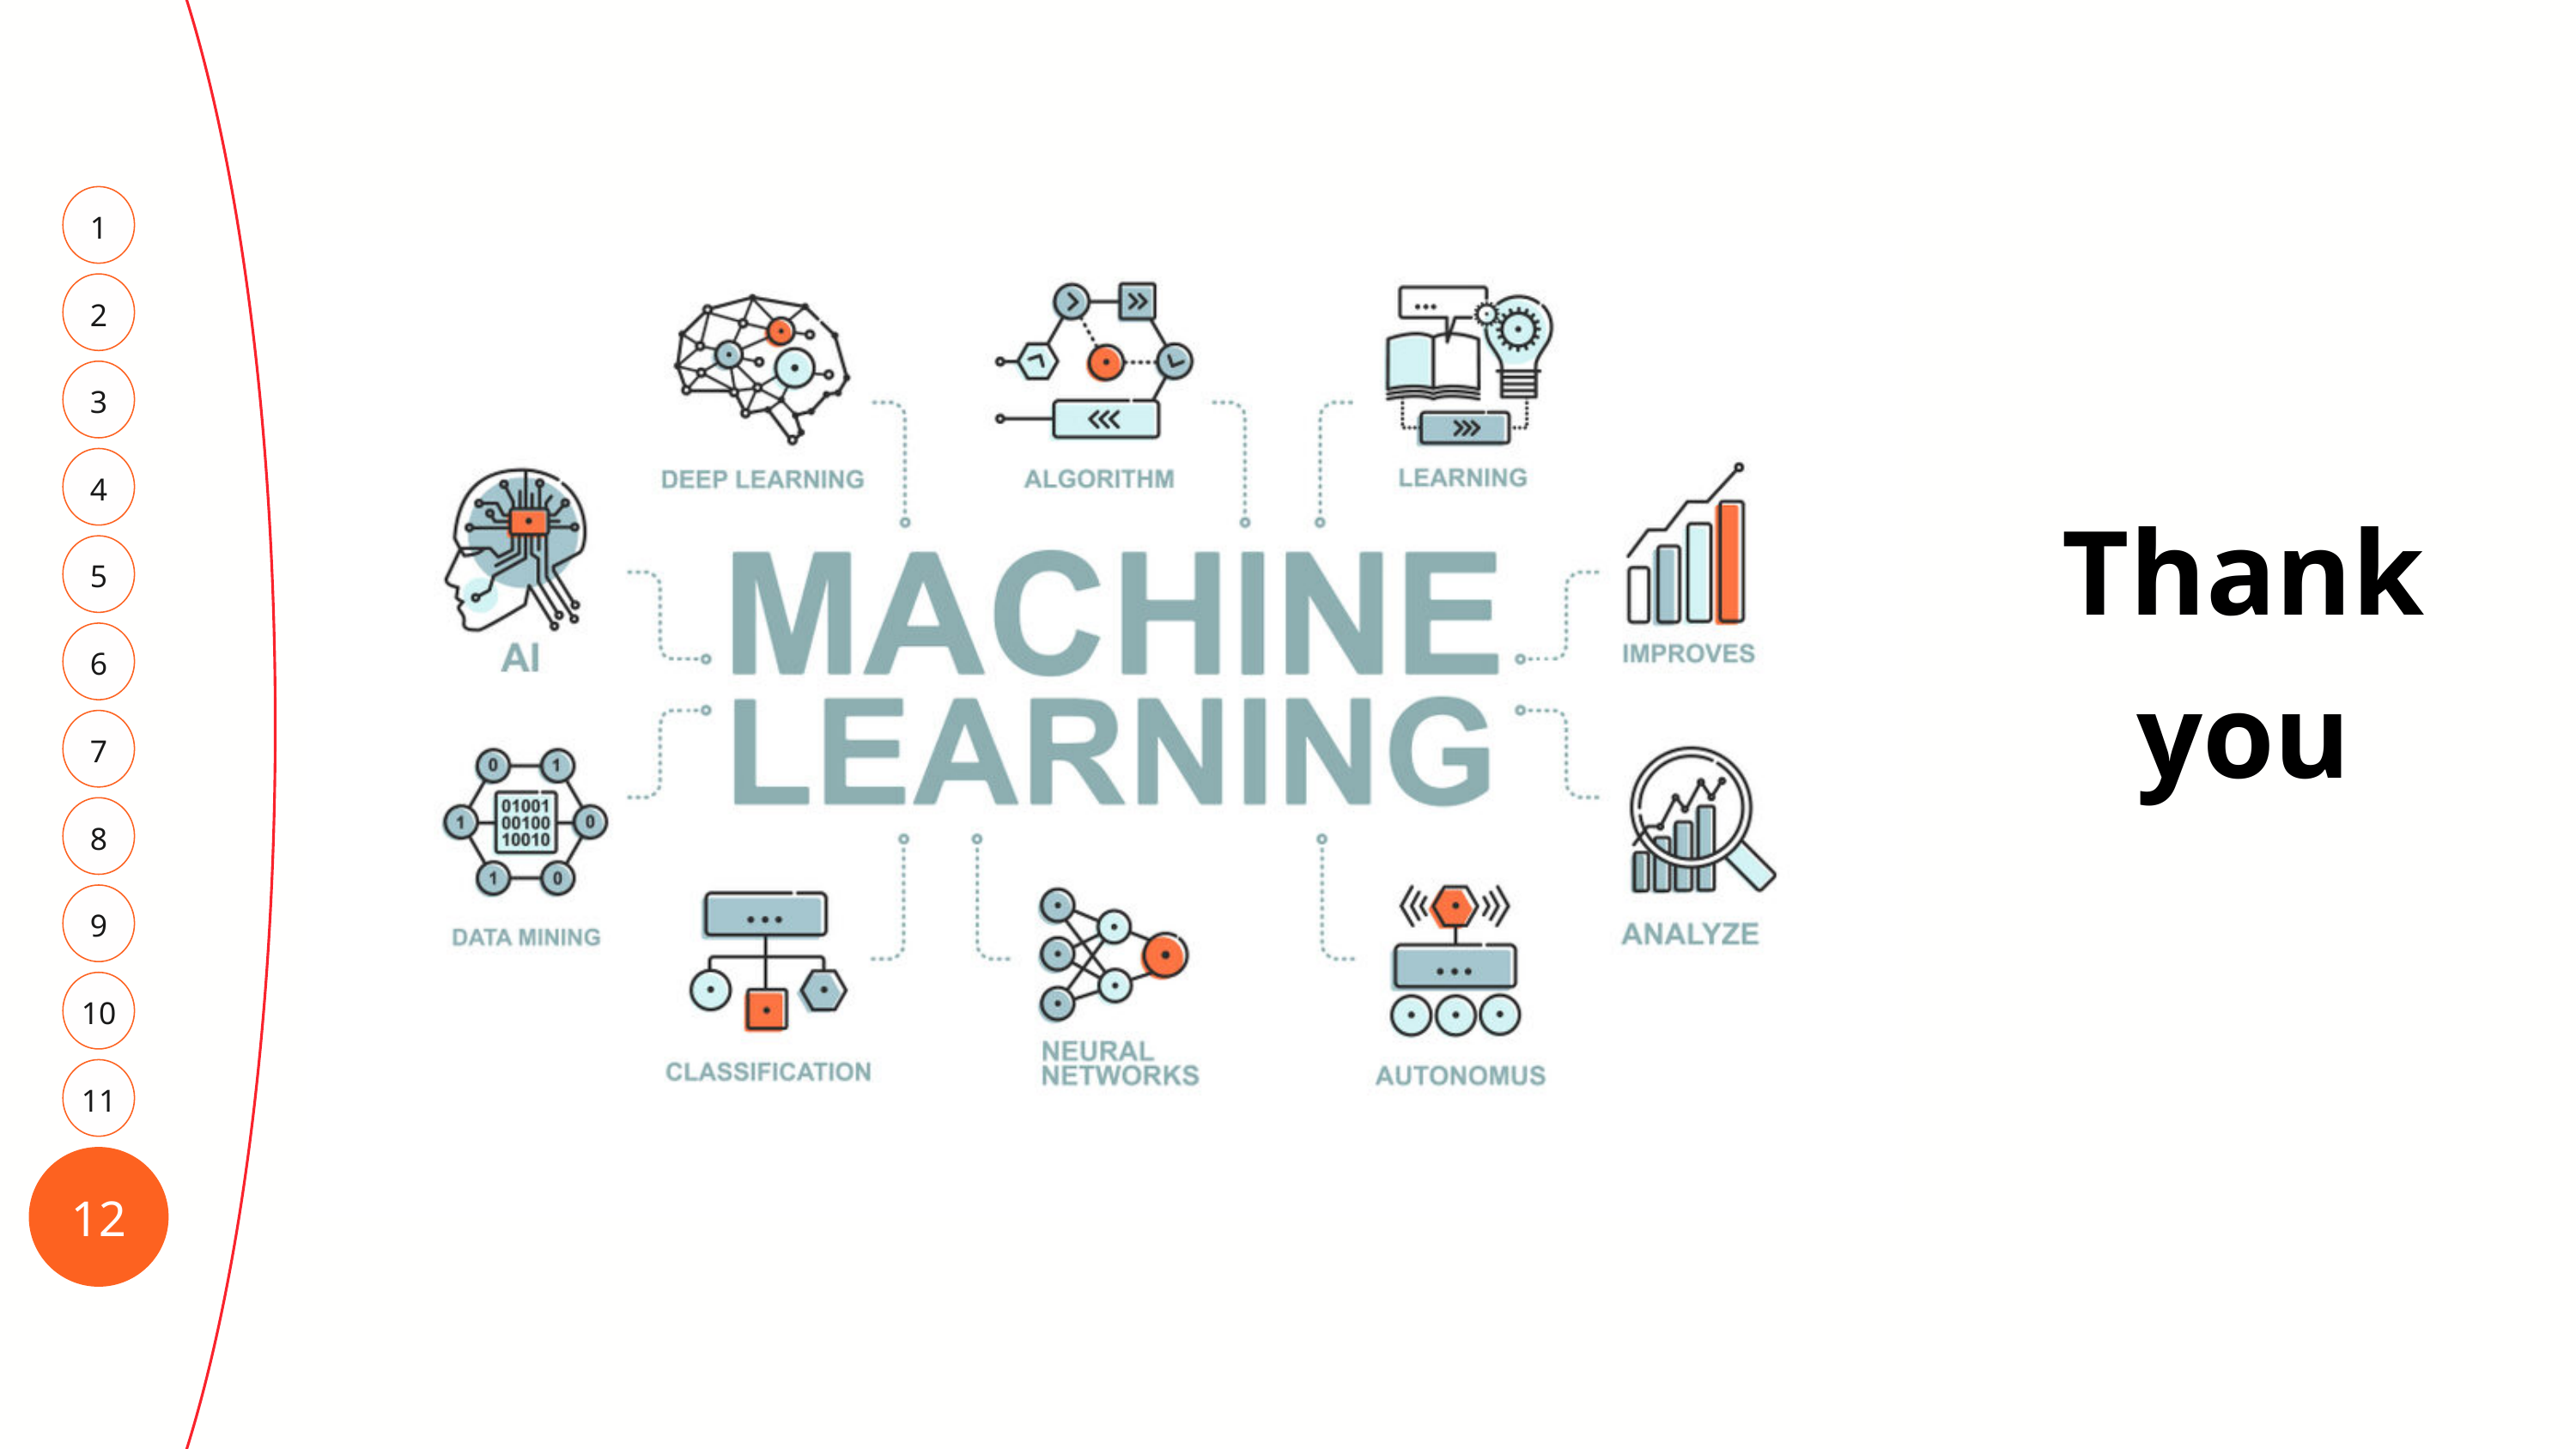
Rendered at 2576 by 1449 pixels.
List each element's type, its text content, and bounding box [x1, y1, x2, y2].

text_box Thank you [2056, 476, 2432, 802]
text_box [307, 239, 1905, 1217]
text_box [0, 0, 276, 1449]
